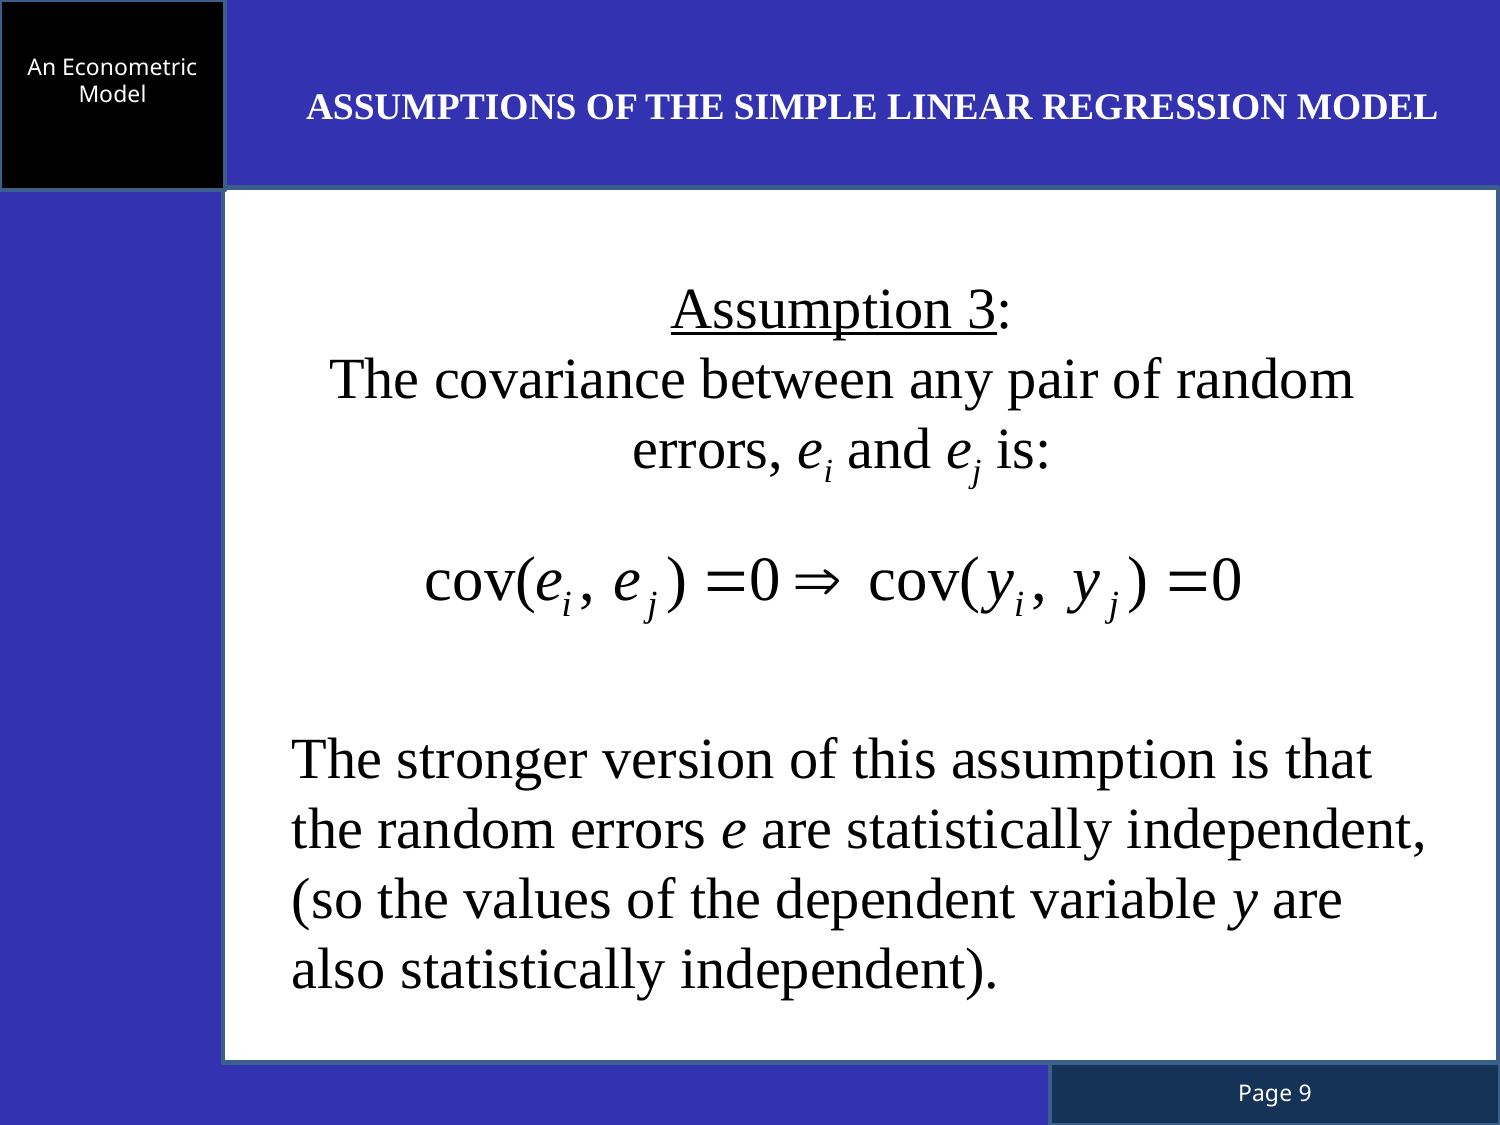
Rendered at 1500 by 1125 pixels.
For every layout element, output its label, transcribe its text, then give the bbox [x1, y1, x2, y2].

text_box The stronger version of this assumption is that the random errors e are statistically independent, (so the values of the dependent variable y are also statistically independent). [277, 712, 1449, 1008]
text_box An Econometric Model [0, 45, 225, 115]
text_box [415, 537, 1253, 638]
text_box ASSUMPTIONS OF THE SIMPLE LINEAR REGRESSION MODEL [219, 74, 1500, 135]
text_box Assumption 3: The covariance between any pair of random errors, ei and ej is: [265, 262, 1404, 497]
